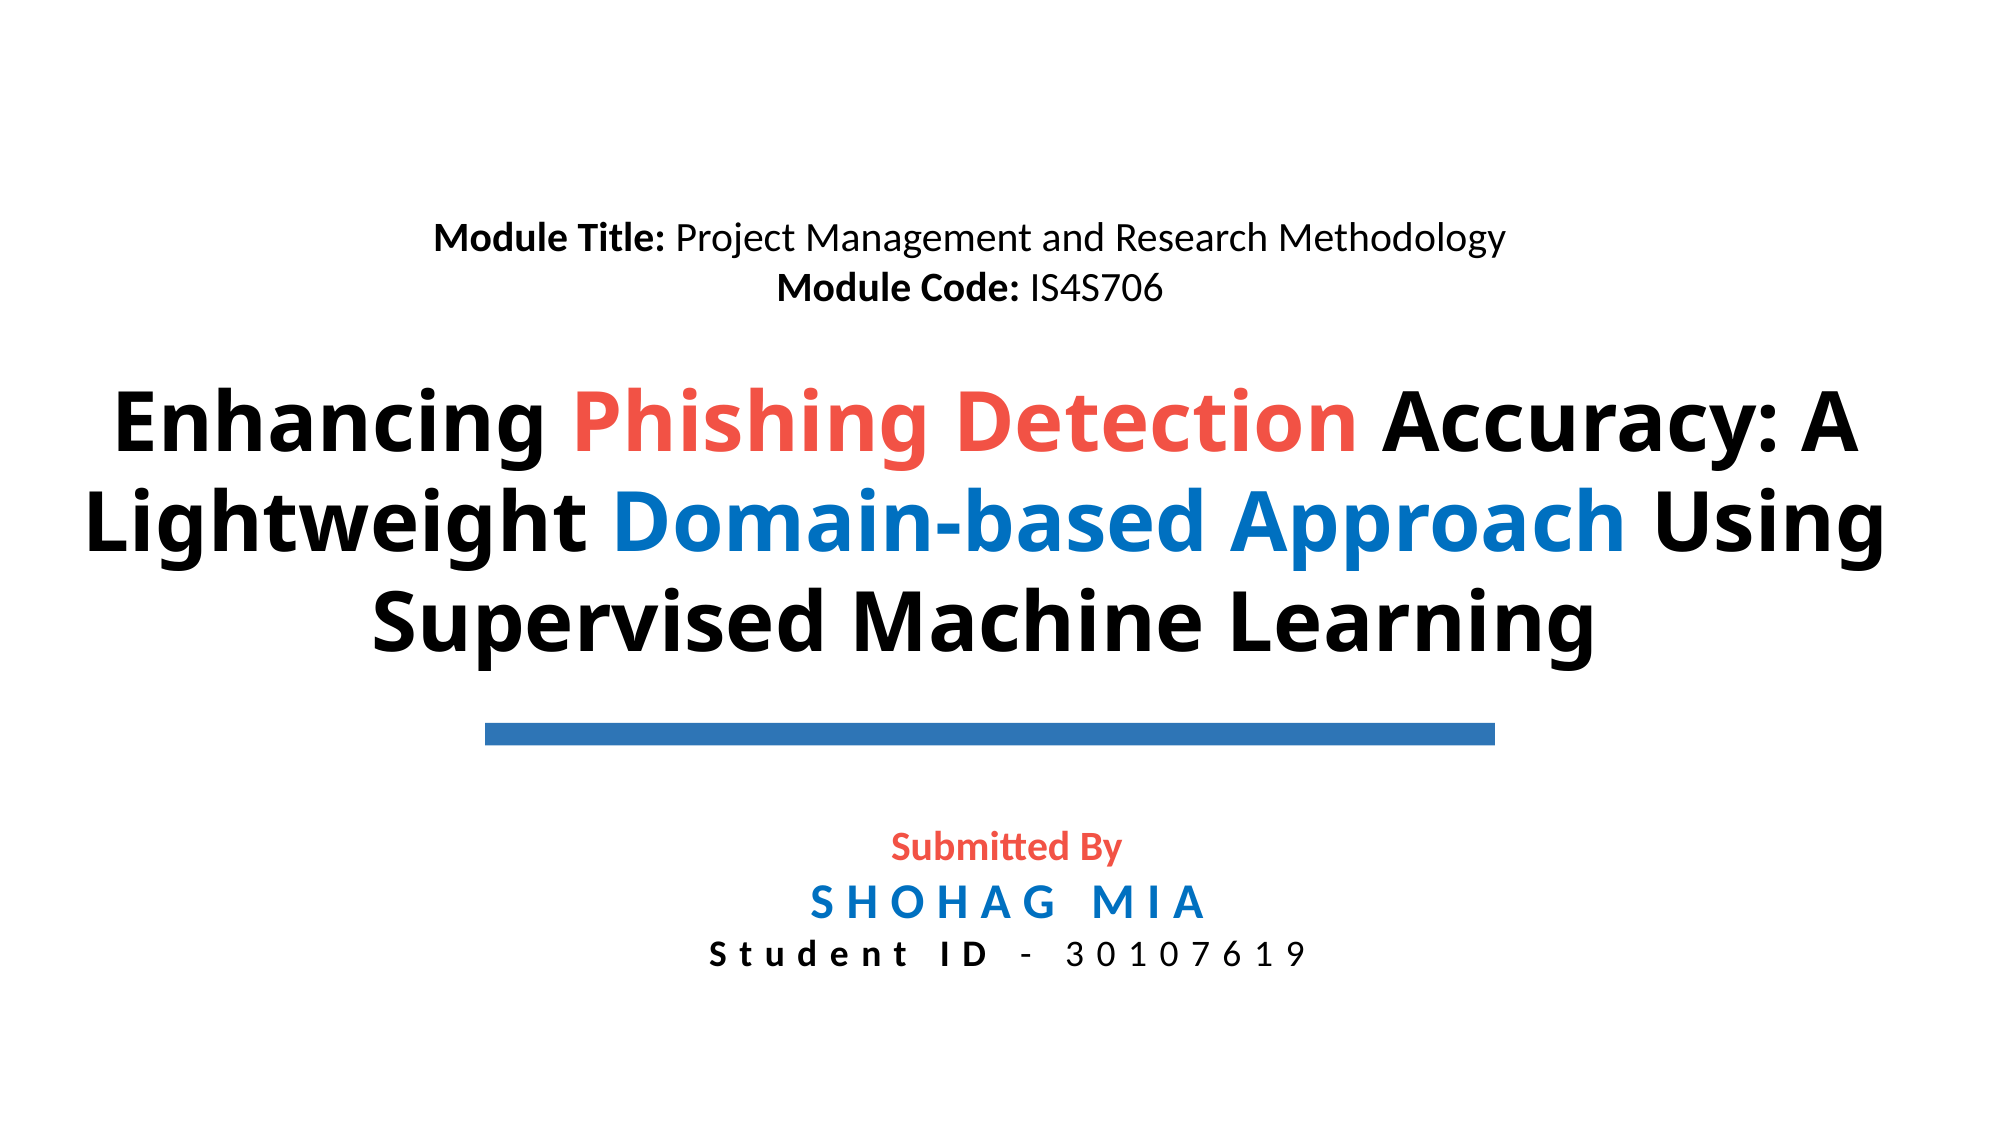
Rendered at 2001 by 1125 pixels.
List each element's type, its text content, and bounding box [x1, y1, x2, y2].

text_box Enhancing Phishing Detection Accuracy: A Lightweight Domain-based Approach Using Supervised Machine Learning [49, 360, 1922, 676]
text_box Module Title: Project Management and Research Methodology Module Code: IS4S706 [255, 202, 1685, 318]
text_box Submitted By SHOHAG MIA Student ID - 30107619 [506, 811, 1507, 981]
text_box [484, 722, 1496, 746]
